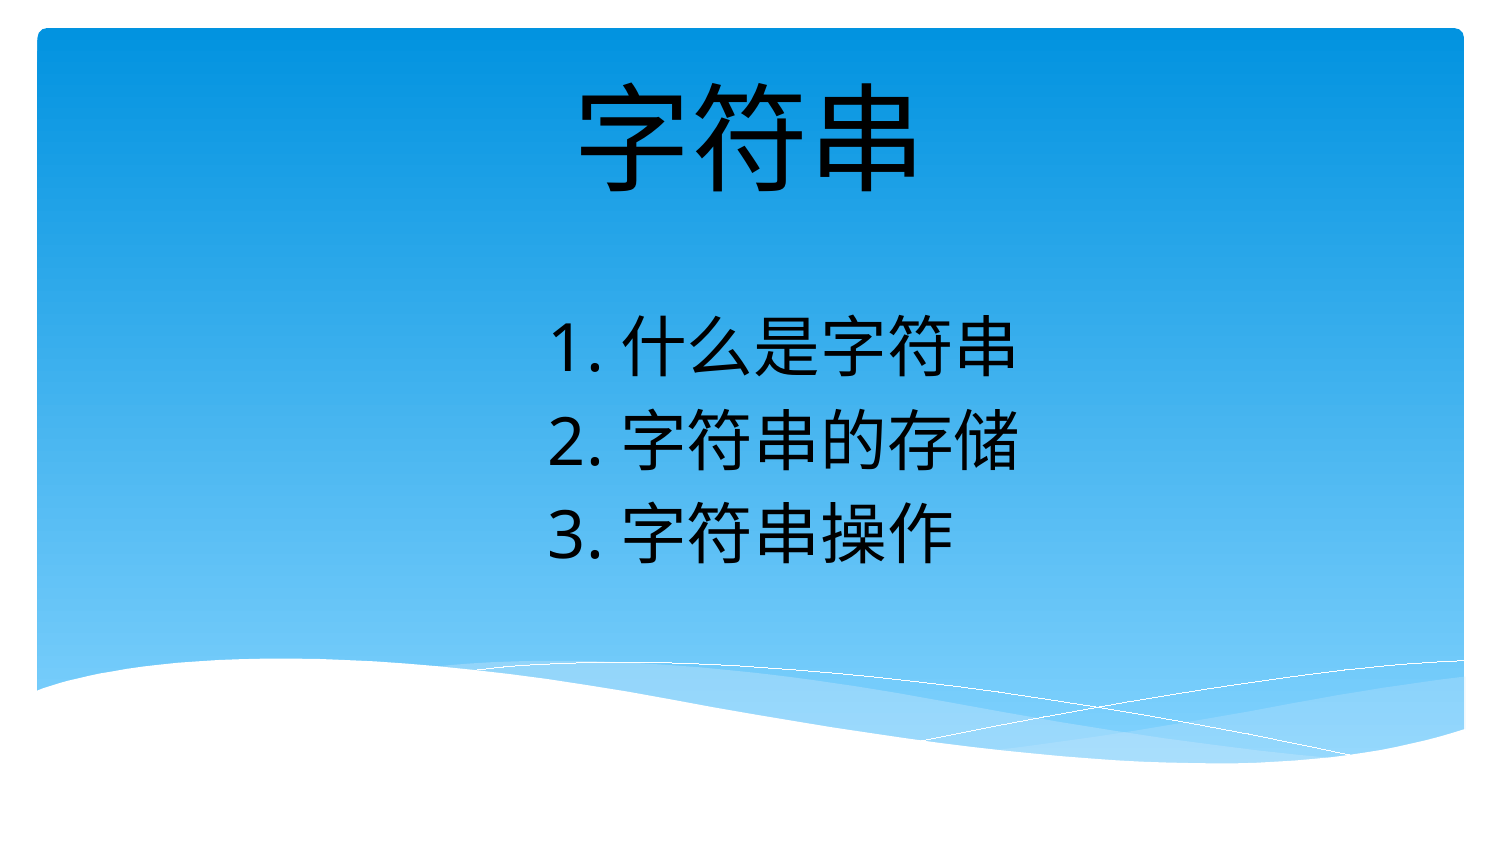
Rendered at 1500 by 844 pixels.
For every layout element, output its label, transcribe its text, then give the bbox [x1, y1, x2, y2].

title 字符串 [112, 56, 1388, 214]
subtitle 1.什么是字符串 2.字符串的存储 3.字符串操作 [232, 297, 1283, 622]
